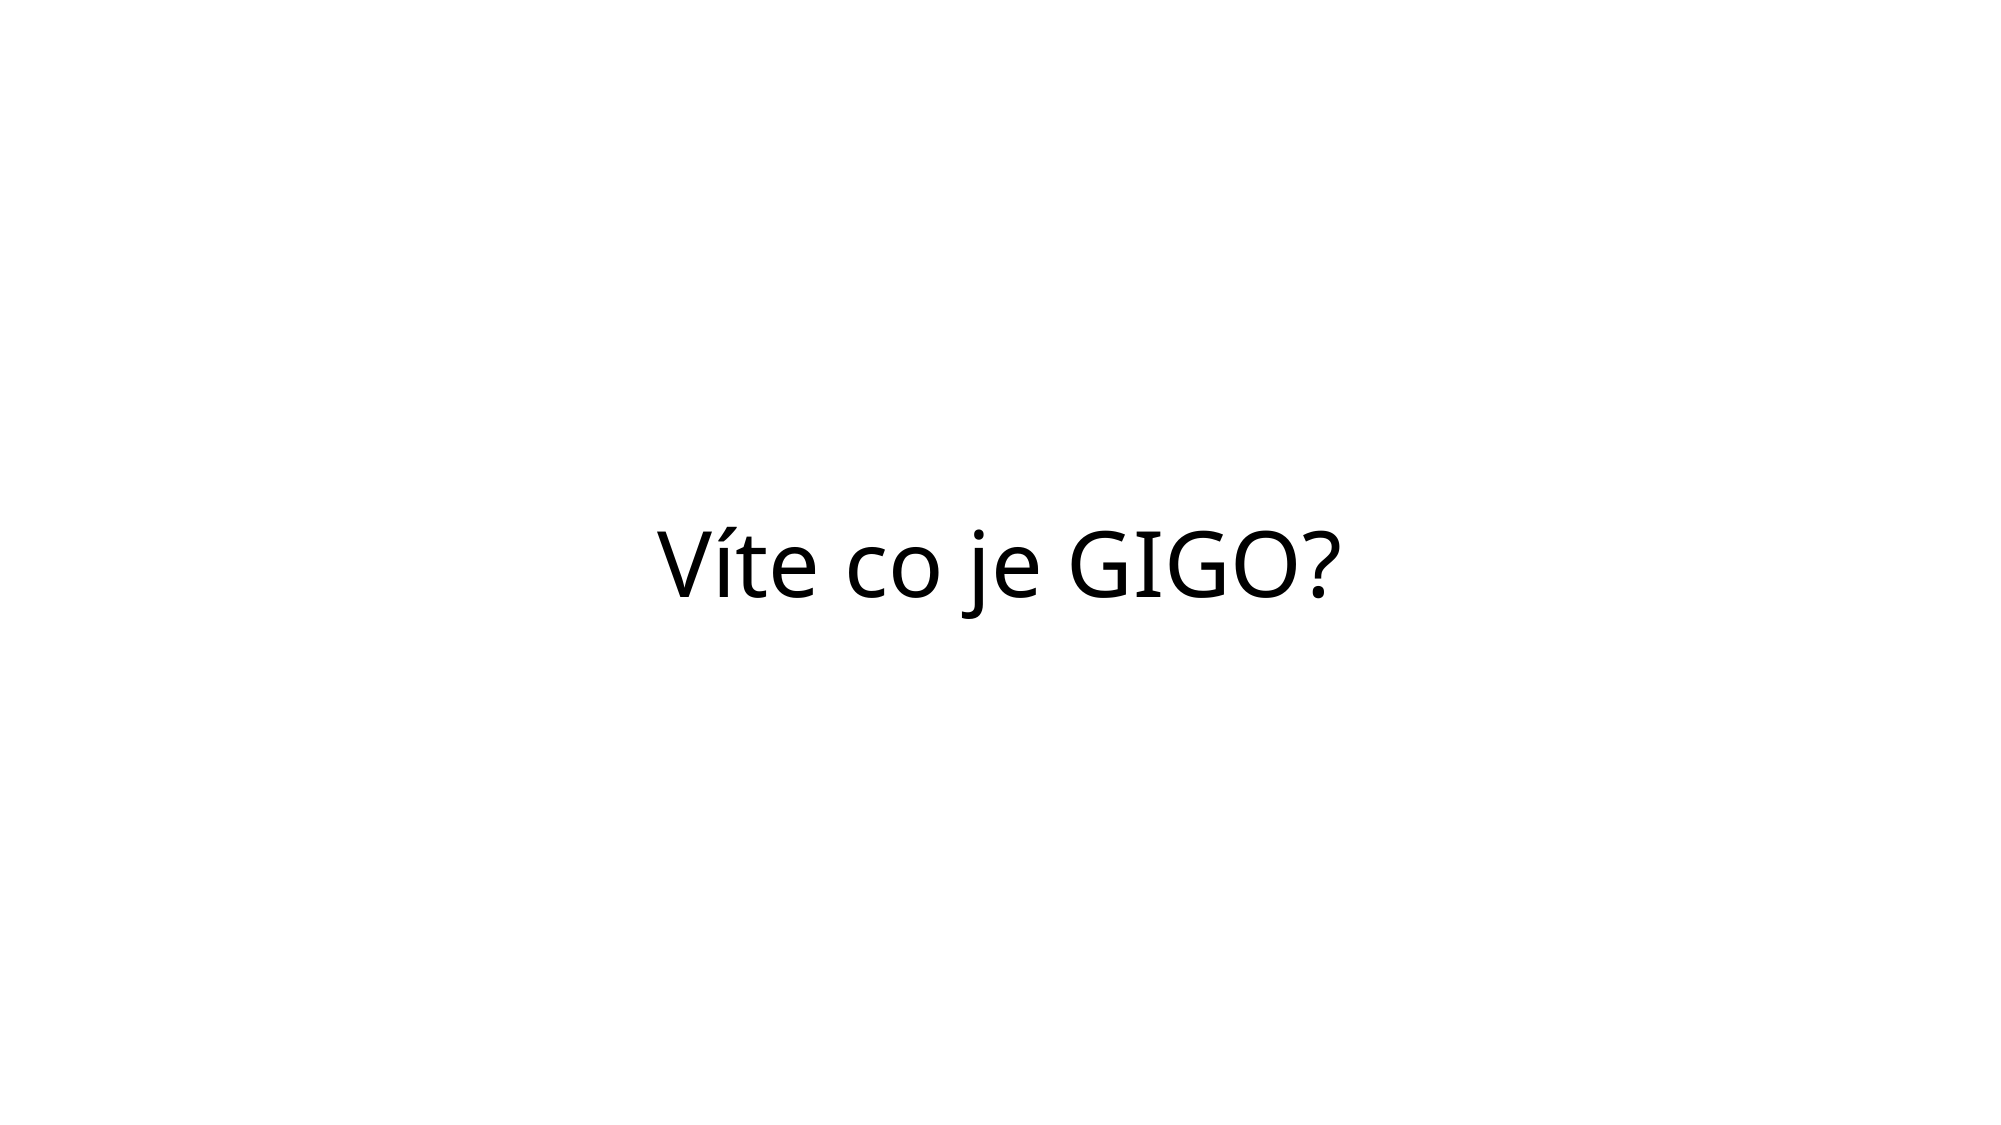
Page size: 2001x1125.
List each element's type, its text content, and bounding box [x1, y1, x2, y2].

title Víte co je GIGO? [137, 59, 1863, 1076]
